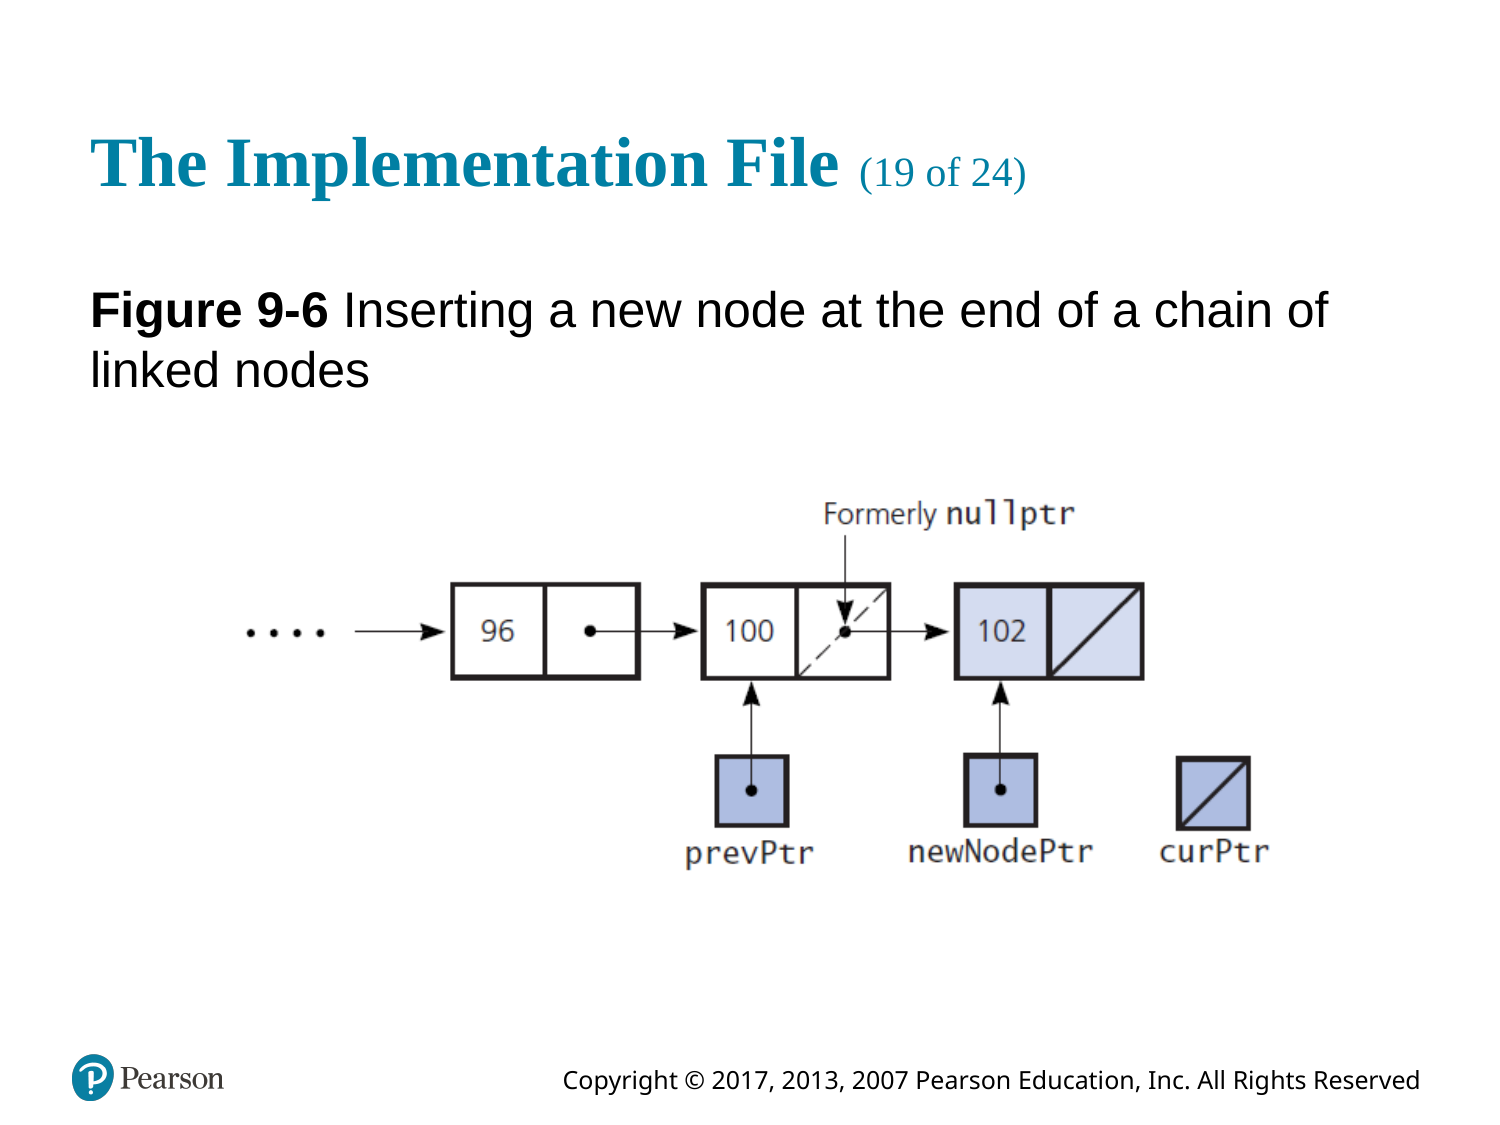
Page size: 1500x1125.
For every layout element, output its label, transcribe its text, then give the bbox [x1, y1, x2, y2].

title The Implementation File (19 of 24) [75, 35, 1425, 216]
picture [72, 1054, 88, 1070]
picture [166, 465, 1334, 923]
picture [98, 1054, 224, 1101]
list Figure 9-6 Inserting a new node at the end of a chain of linked nodes [75, 262, 1425, 419]
picture [72, 1087, 83, 1101]
picture [80, 1063, 106, 1088]
